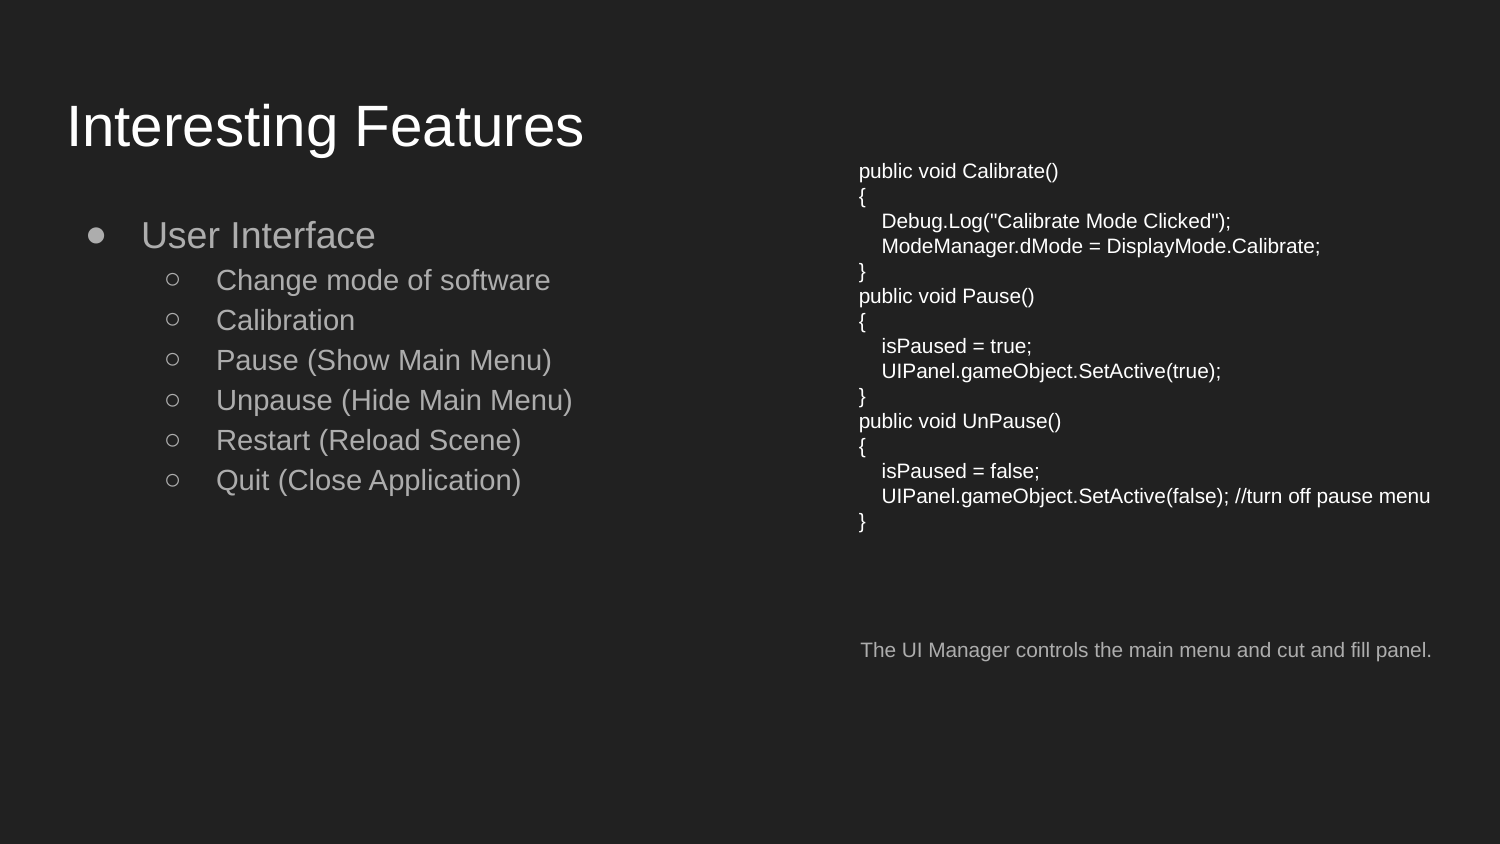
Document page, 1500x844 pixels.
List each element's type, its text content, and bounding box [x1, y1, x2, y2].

text_box The UI Manager controls the main menu and cut and fill panel. [835, 617, 1457, 677]
text_box public void Calibrate() { Debug.Log("Calibrate Mode Clicked"); ModeManager.dMode = DisplayMode.Calibrate; } public void Pause() { isPaused = true; UIPanel.gameObject.SetActive(true); } public void UnPause() { isPaused = false; UIPanel.gameObject.SetActive(false); //turn off pause menu } [843, 142, 1449, 617]
list User Interface Change mode of software Calibration Pause (Show Main Menu) Unpause (Hide Main Menu) Restart (Reload Scene) Quit (Close Application) [51, 189, 844, 750]
title Interesting Features [51, 72, 1449, 167]
